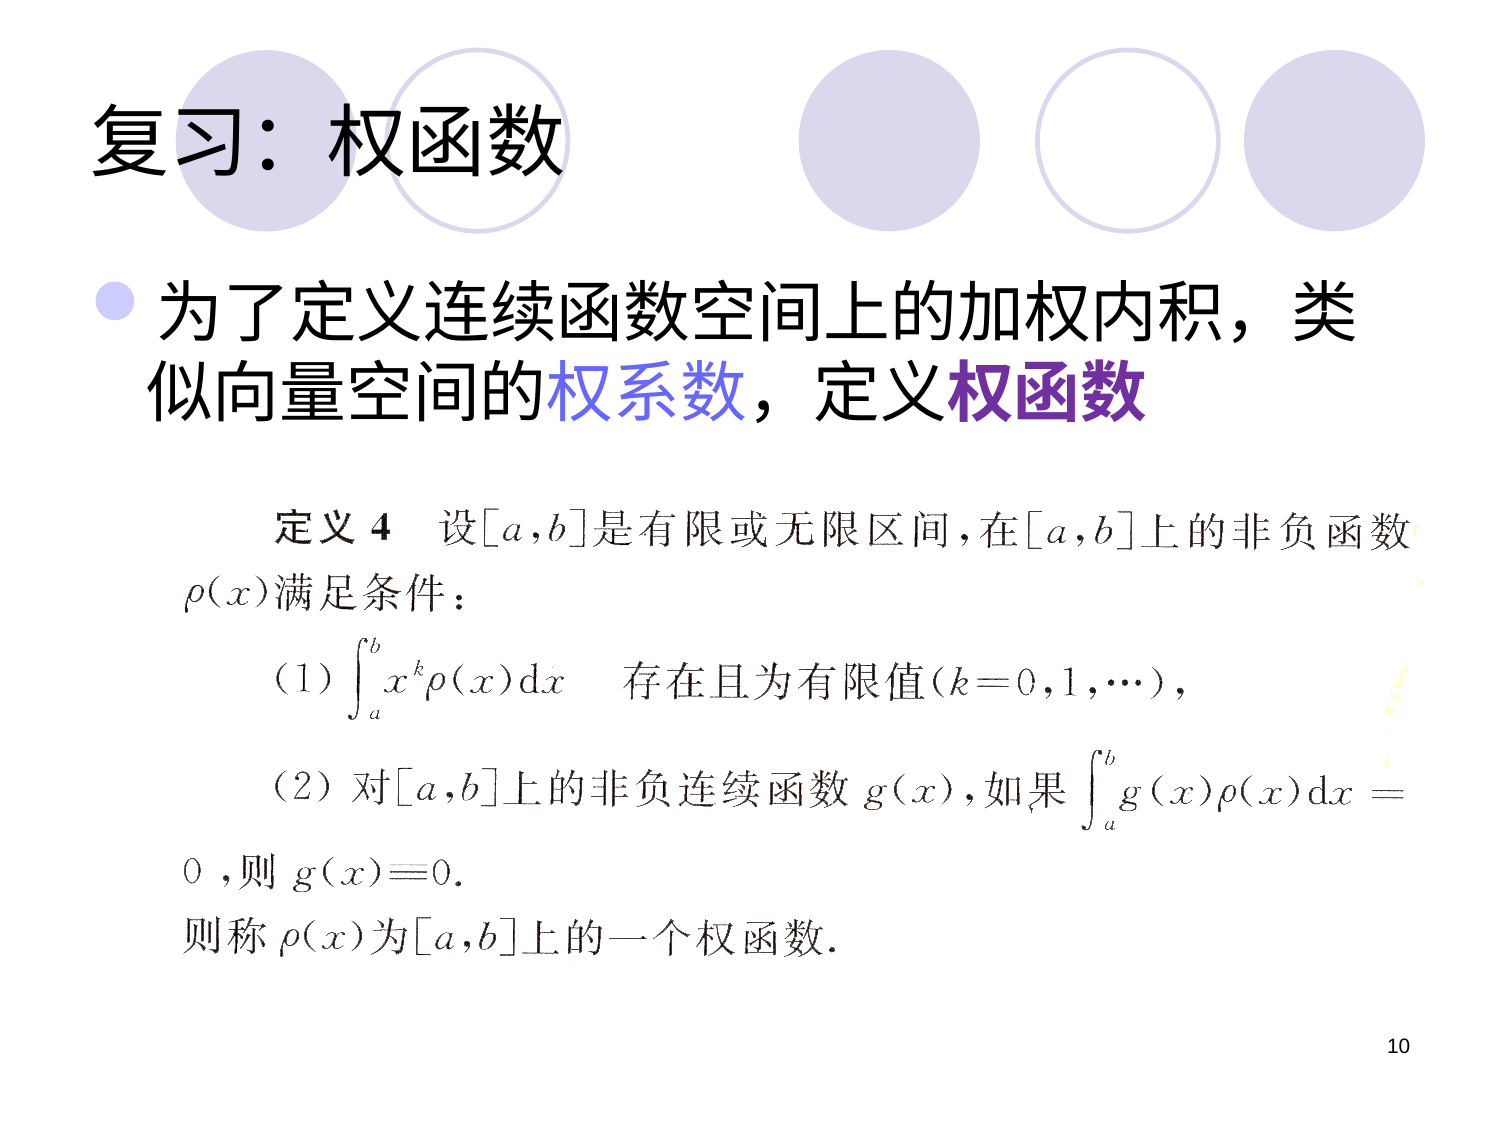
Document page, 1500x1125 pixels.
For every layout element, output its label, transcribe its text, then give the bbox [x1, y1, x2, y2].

list 为了定义连续函数空间上的加权内积，类似向量空间的权系数，定义权函数 [75, 262, 1425, 1006]
title 复习：权函数 [75, 45, 1425, 233]
picture [174, 499, 1426, 987]
slide_number 10 [1074, 1024, 1426, 1101]
